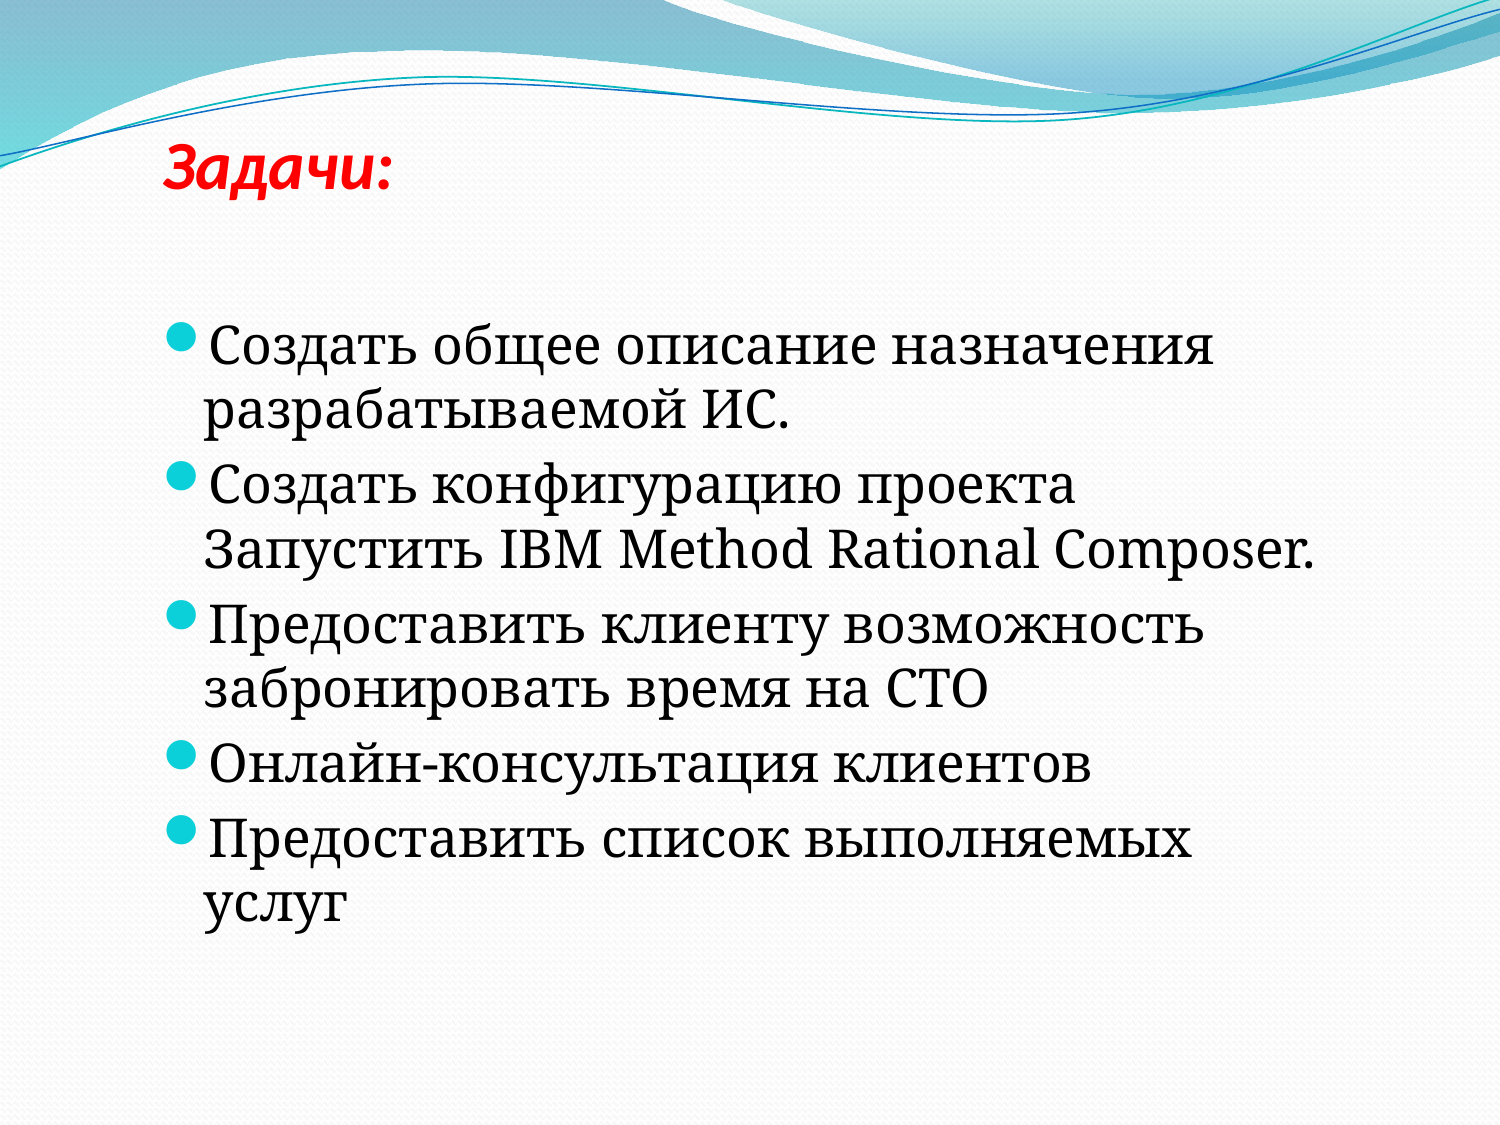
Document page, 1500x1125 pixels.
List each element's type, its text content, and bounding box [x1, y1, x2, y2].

list Задачи: Создать общее описание назначения разрабатываемой ИС. Создать конфигурацию проекта Запустить IBM Method Rational Composer. Предоставить клиенту возможность забронировать время на СТО Онлайн-консультация клиентов Предоставить список выполняемых услуг [147, 113, 1341, 1005]
